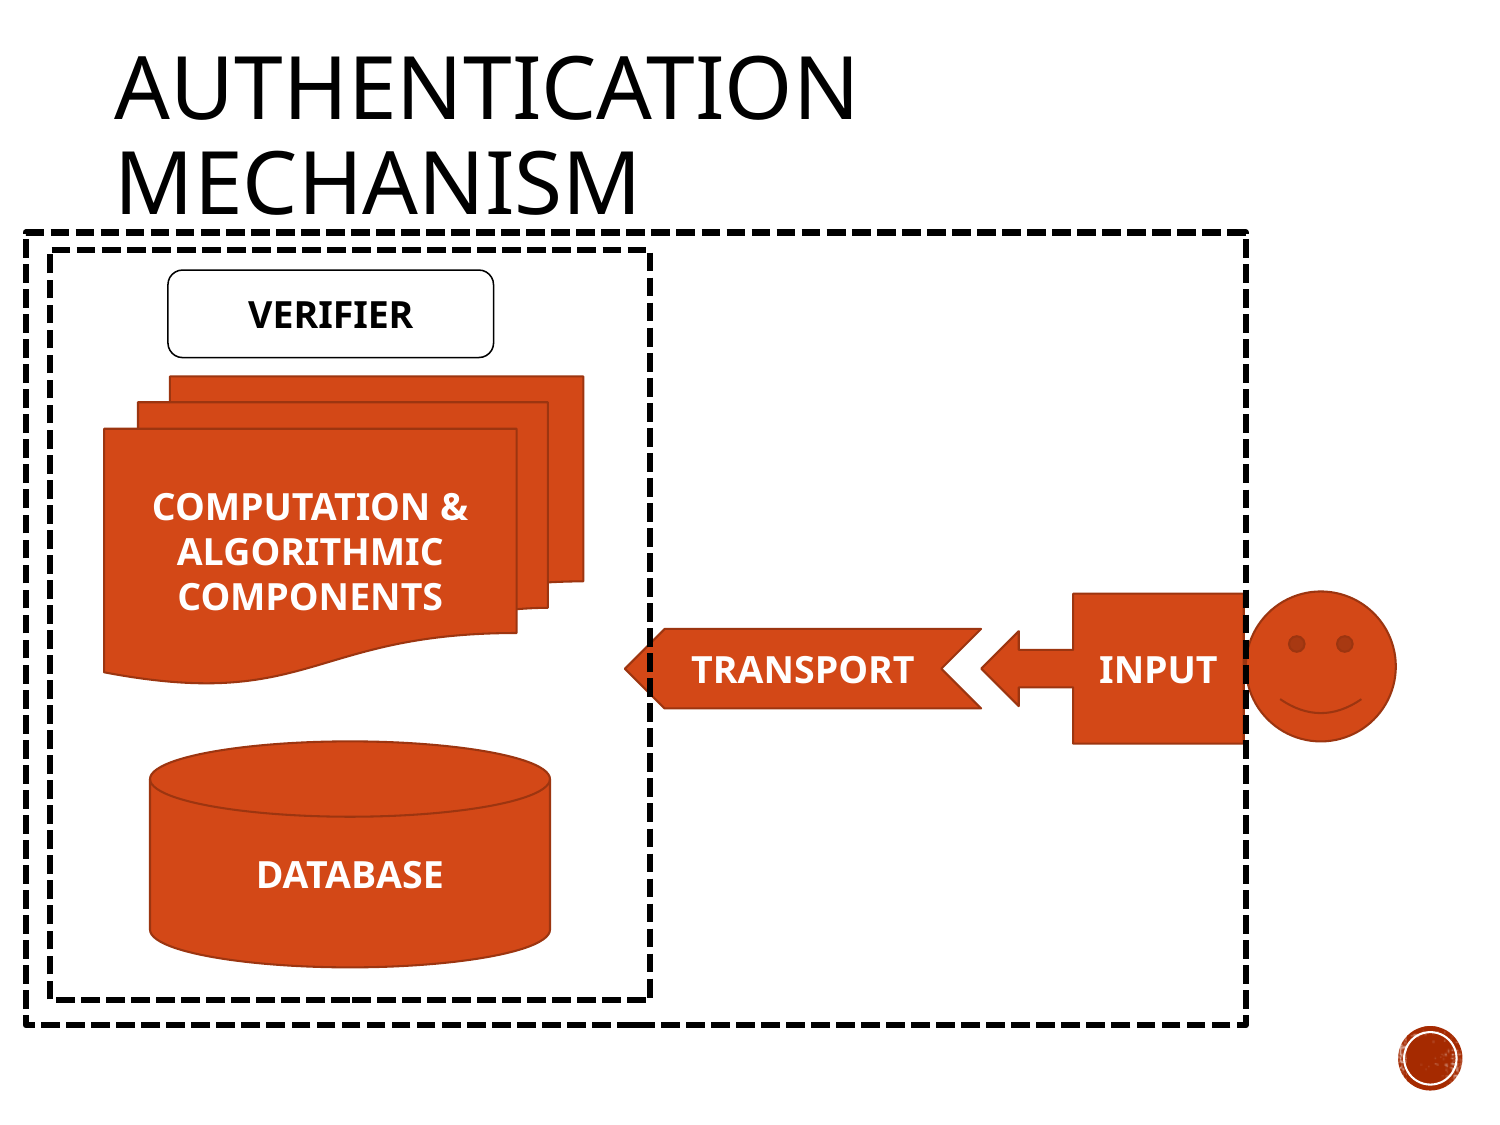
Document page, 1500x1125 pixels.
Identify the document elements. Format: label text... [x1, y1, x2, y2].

text_box [1246, 590, 1397, 743]
text_box [25, 232, 1246, 1025]
text_box VERIFIER [167, 270, 494, 358]
title Authentication Mechanism [99, 45, 1400, 233]
